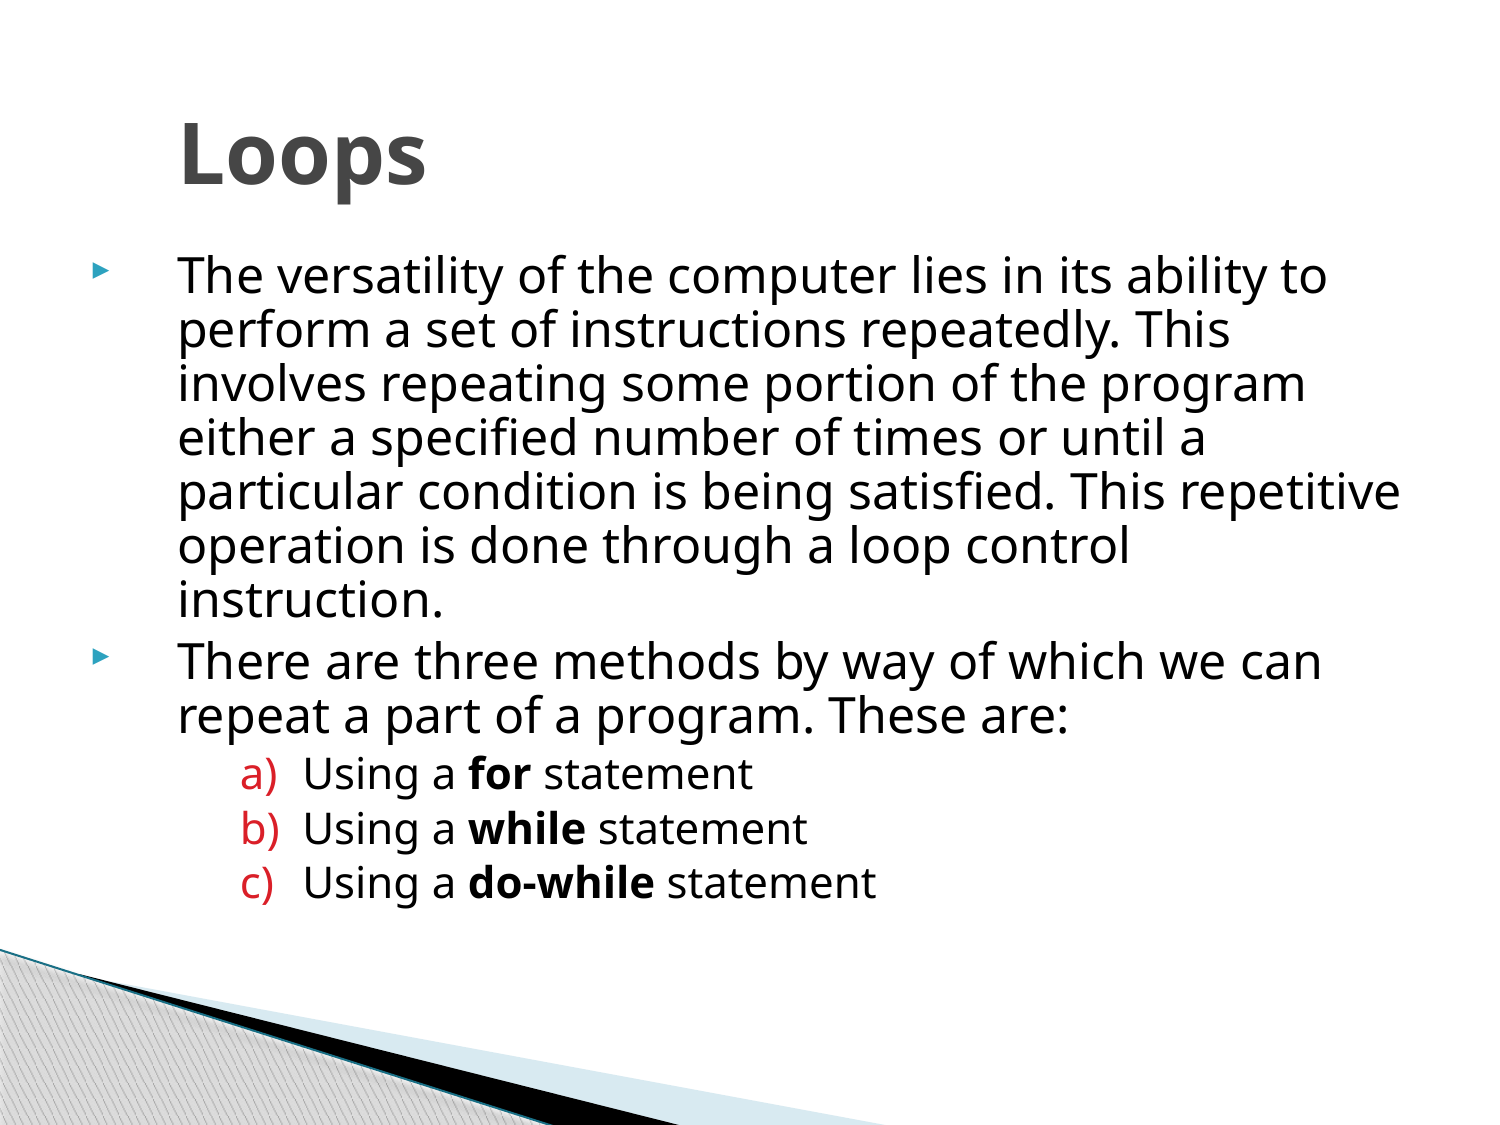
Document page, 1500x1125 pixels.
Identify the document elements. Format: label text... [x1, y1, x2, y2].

list The versatility of the computer lies in its ability to perform a set of instructions repeatedly. This involves repeating some portion of the program either a specified number of times or until a particular condition is being satisfied. This repetitive operation is done through a loop control instruction. There are three methods by way of which we can repeat a part of a program. These are: Using a for statement Using a while statement Using a do-while statement [75, 243, 1425, 986]
title Loops [162, 75, 1425, 225]
